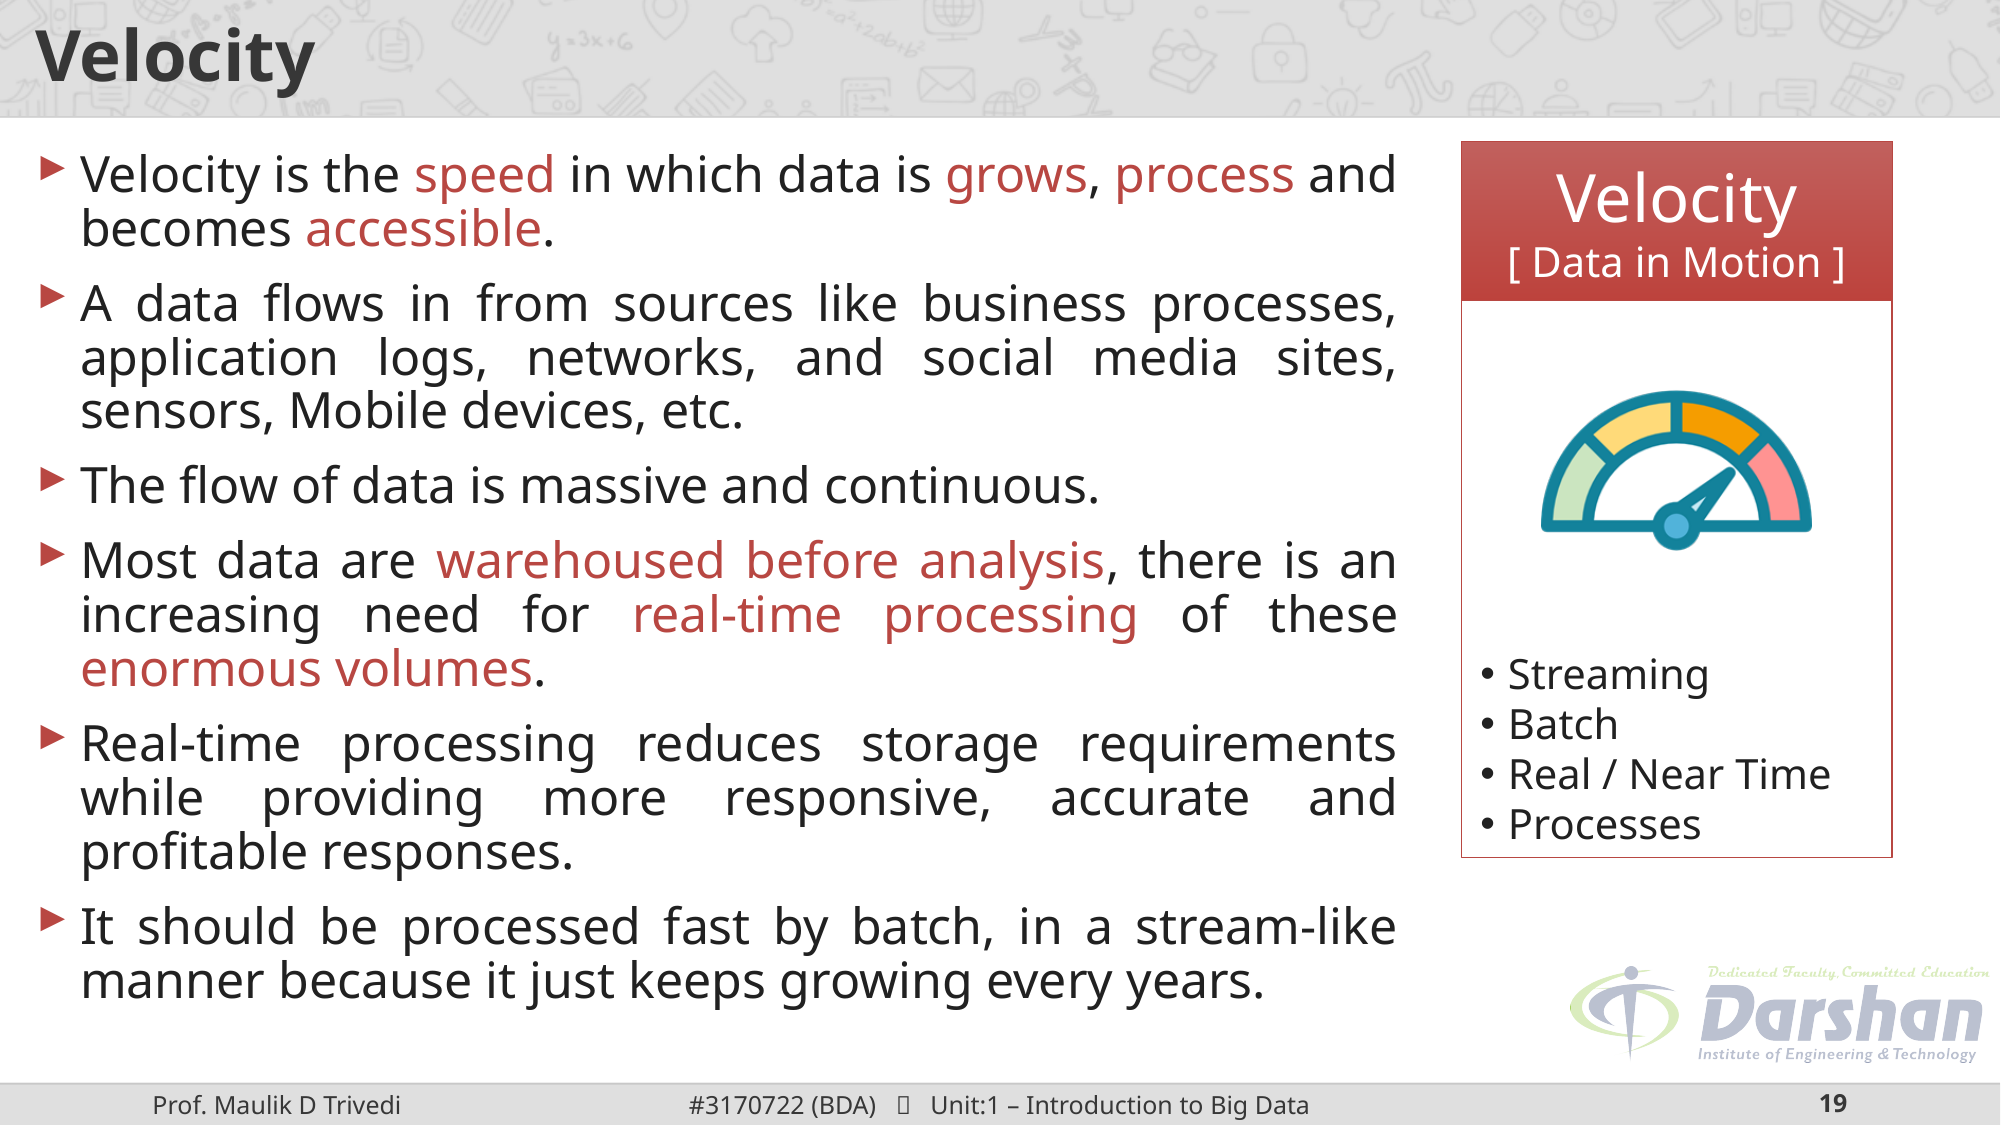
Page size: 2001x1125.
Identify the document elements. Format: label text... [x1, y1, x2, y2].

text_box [1461, 141, 1895, 858]
list Velocity is the speed in which data is grows, process and becomes accessible. A data flows in from sources like business processes, application logs, networks, and social media sites, sensors, Mobile devices, etc. The flow of data is massive and continuous. Most data are warehoused before analysis, there is an increasing need for real-time processing of these enormous volumes. Real-time processing reduces storage requirements while providing more responsive, accurate and profitable responses. It should be processed fast by batch, in a stream-like manner because it just keeps growing every years. [21, 141, 1414, 1059]
title Velocity [0, 0, 2000, 117]
